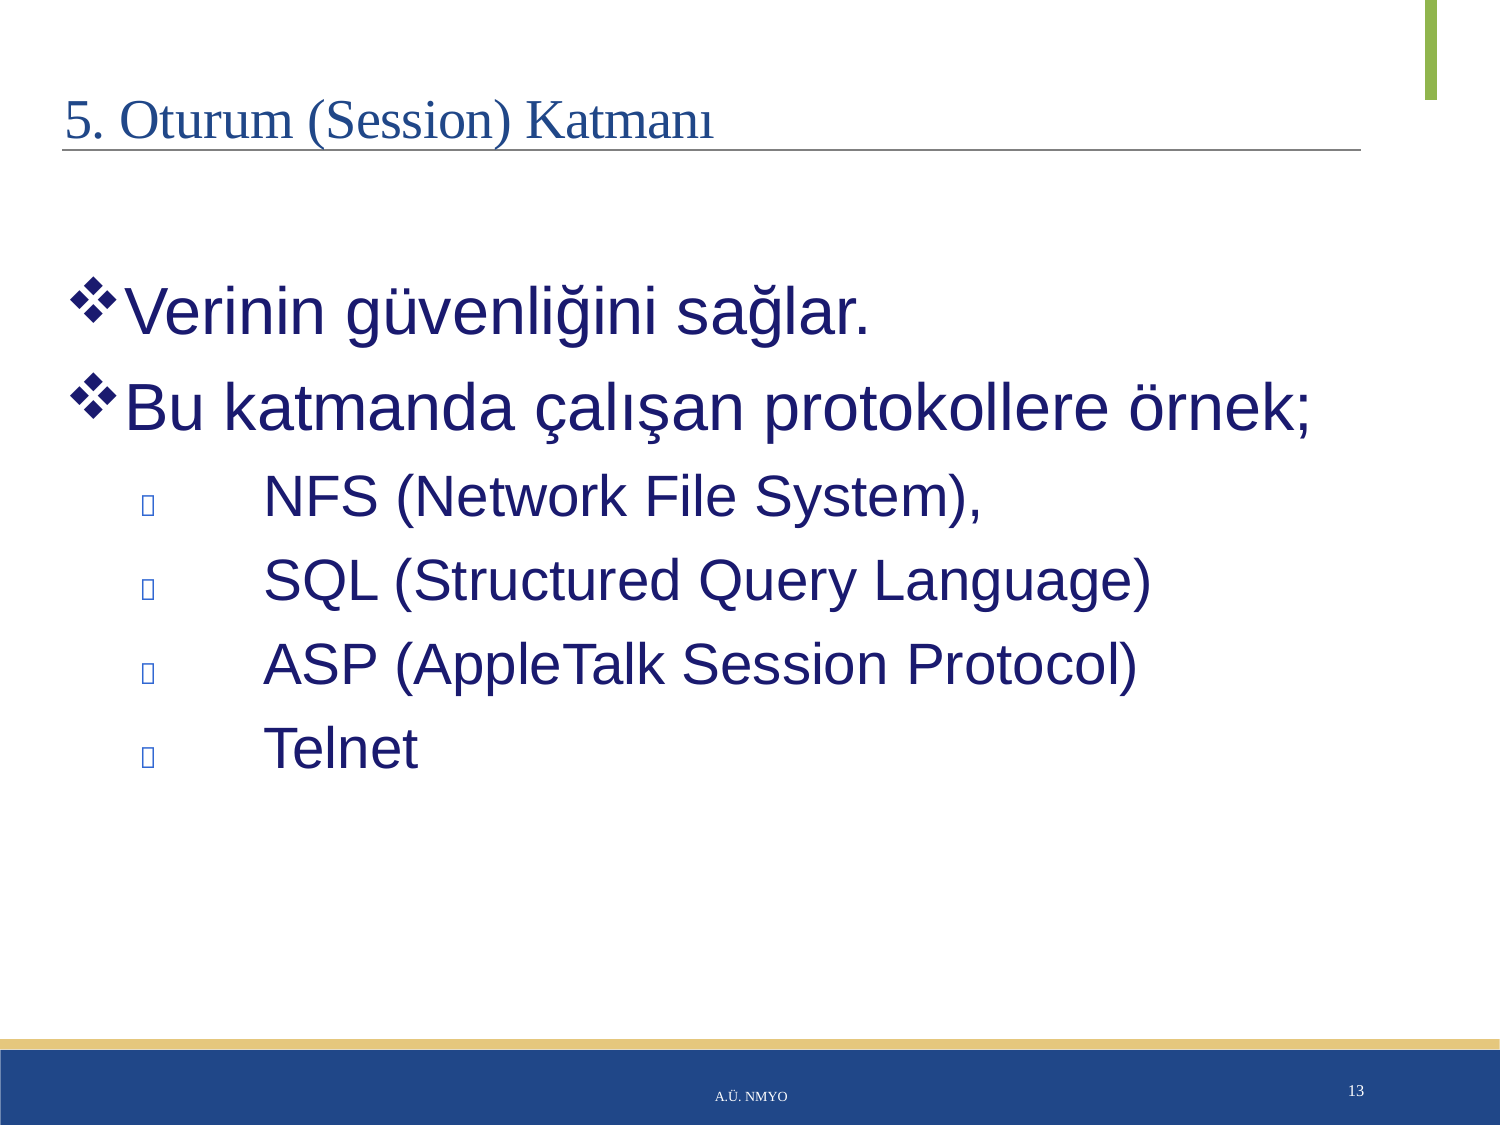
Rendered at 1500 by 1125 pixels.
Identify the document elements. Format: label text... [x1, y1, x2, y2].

footer A.Ü. NMYO [453, 781, 1047, 1125]
slide_number 13 [1218, 1059, 1380, 1120]
text_box Verinin güvenliğini sağlar. Bu katmanda çalışan protokollere örnek;  NFS (Network File System),  SQL (Structured Query Language)  ASP (AppleTalk Session Protocol)  Telnet [62, 250, 1318, 781]
title 5. Oturum (Session) Katmanı [62, 0, 1438, 150]
